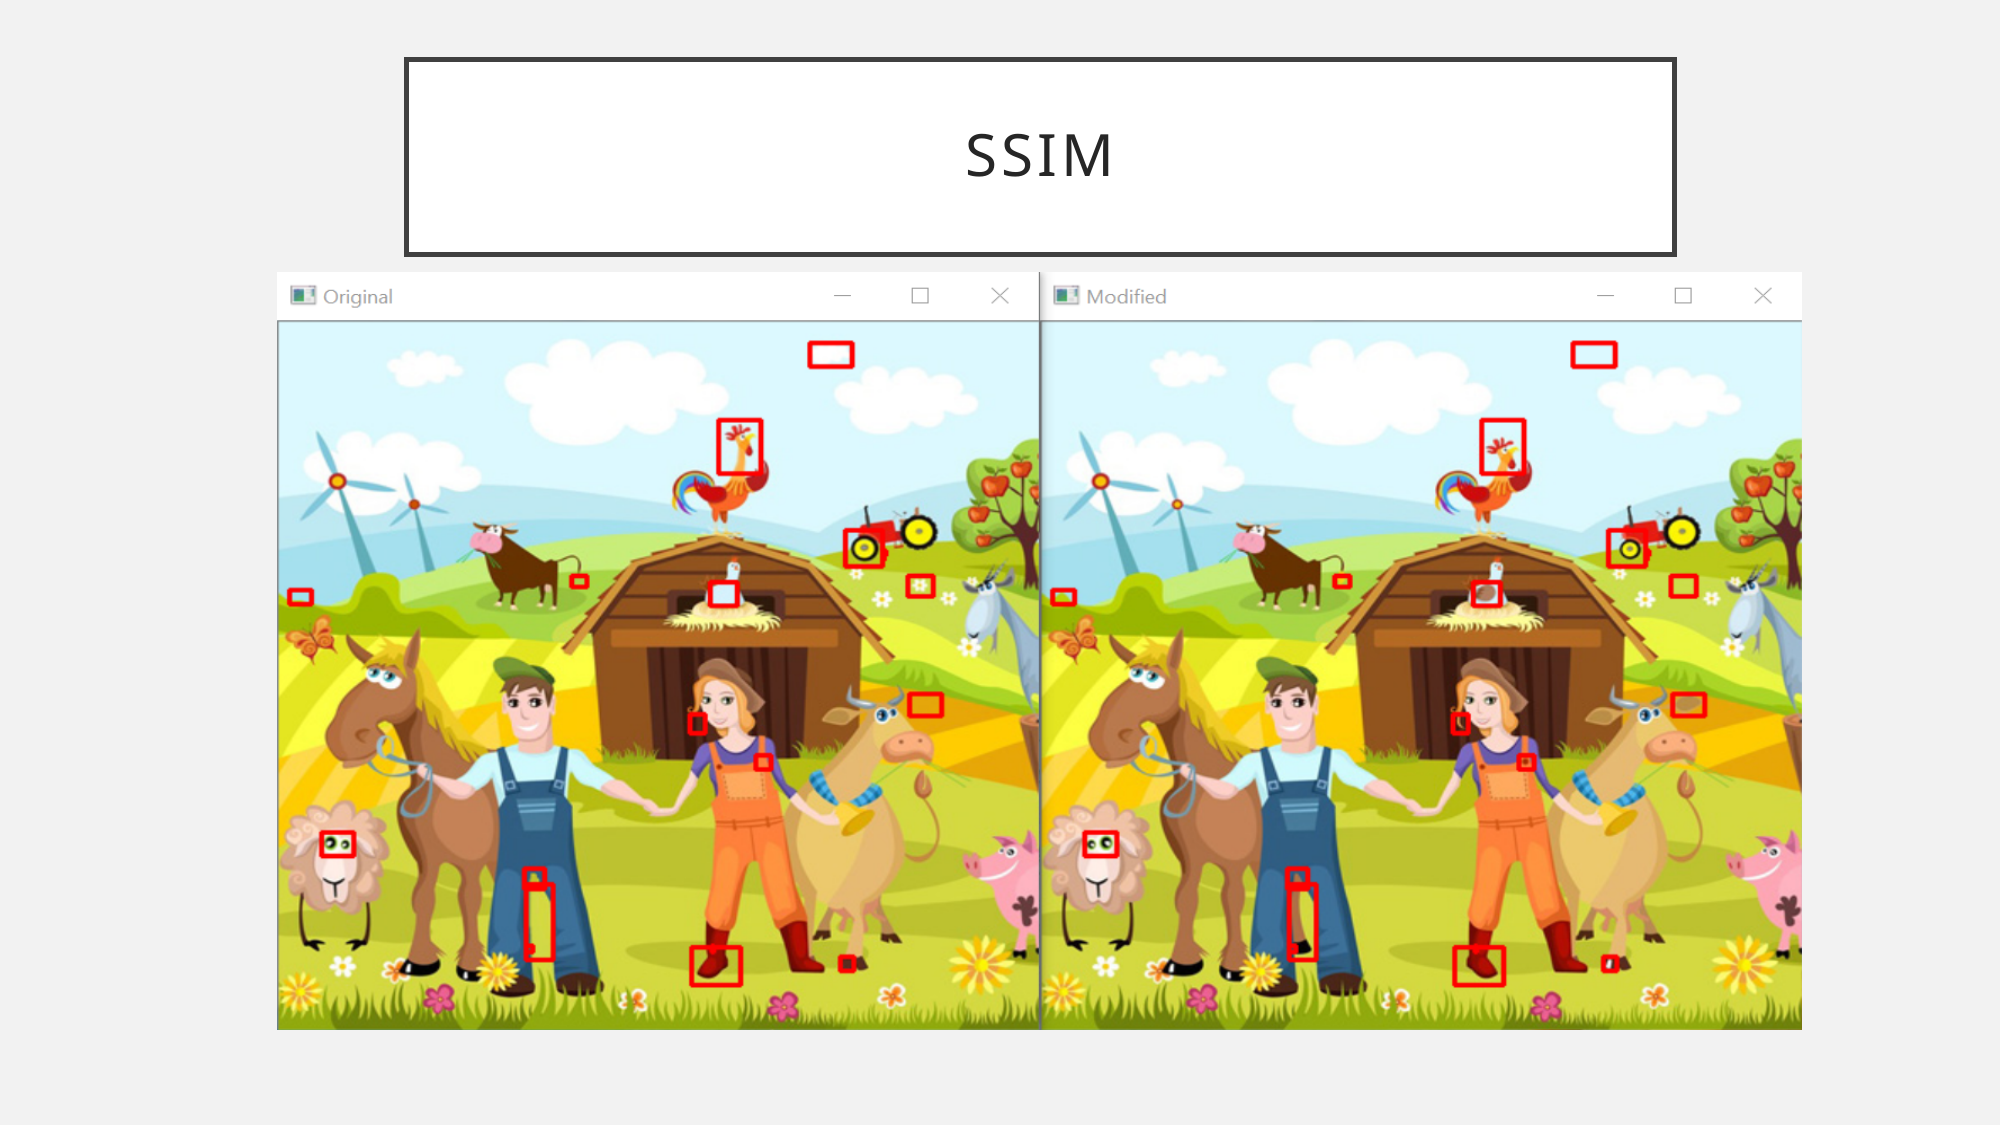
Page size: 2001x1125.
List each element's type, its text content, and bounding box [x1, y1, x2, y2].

picture [277, 272, 1802, 1030]
title SSIM [404, 57, 1677, 257]
